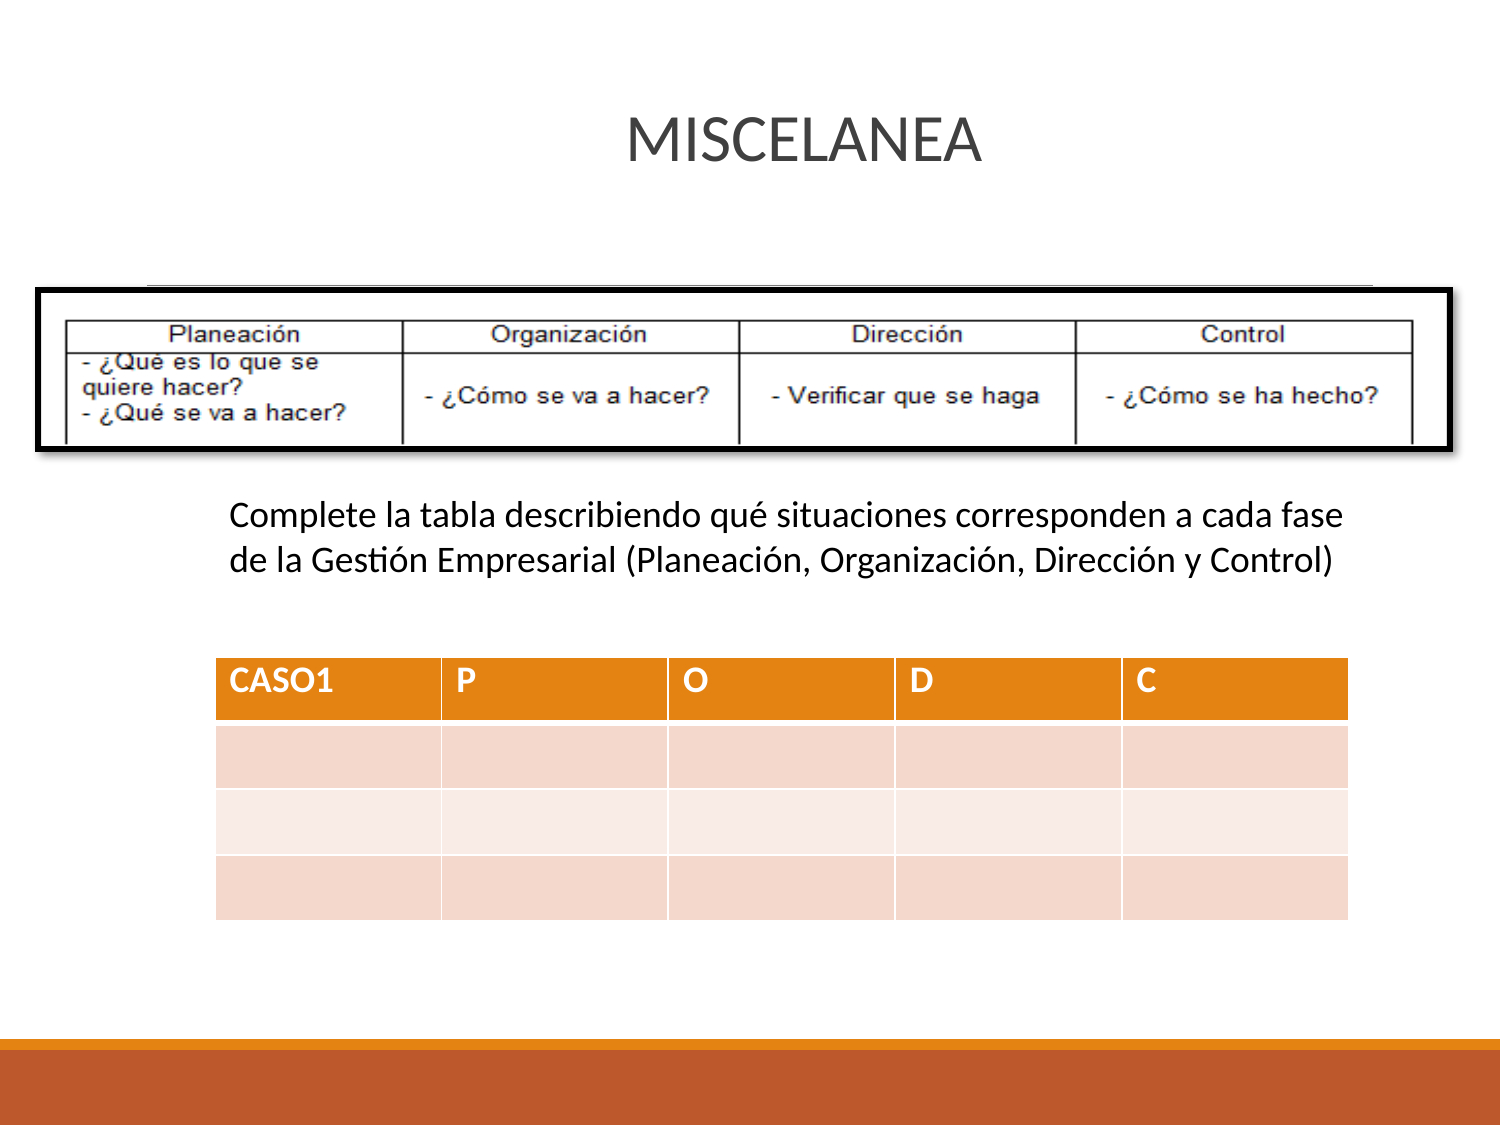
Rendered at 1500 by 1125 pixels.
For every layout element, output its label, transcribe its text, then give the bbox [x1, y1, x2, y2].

table_cell [896, 790, 1121, 854]
table_header CASO1 [216, 658, 441, 720]
table_cell [896, 856, 1121, 920]
table_cell [1123, 790, 1348, 854]
picture [40, 292, 1448, 446]
table_cell [442, 726, 667, 788]
table_cell [669, 790, 894, 854]
table_cell [442, 856, 667, 920]
table_header P [442, 658, 667, 720]
table_cell [669, 726, 894, 788]
table_cell [216, 790, 441, 854]
table_cell [669, 856, 894, 920]
table_cell [1123, 856, 1348, 920]
table_header C [1123, 658, 1348, 720]
table_cell [896, 726, 1121, 788]
table_cell [216, 726, 441, 788]
table_cell [442, 790, 667, 854]
table_header D [896, 658, 1121, 720]
text_box Complete la tabla describiendo qué situaciones corresponden a cada fase de la Gestión Empresarial (Planeación, Organización, Dirección y Control) [214, 482, 1384, 588]
table_cell [216, 856, 441, 920]
table_cell [1123, 726, 1348, 788]
list MISCELANEA [348, 66, 1259, 185]
table_header O [669, 658, 894, 720]
